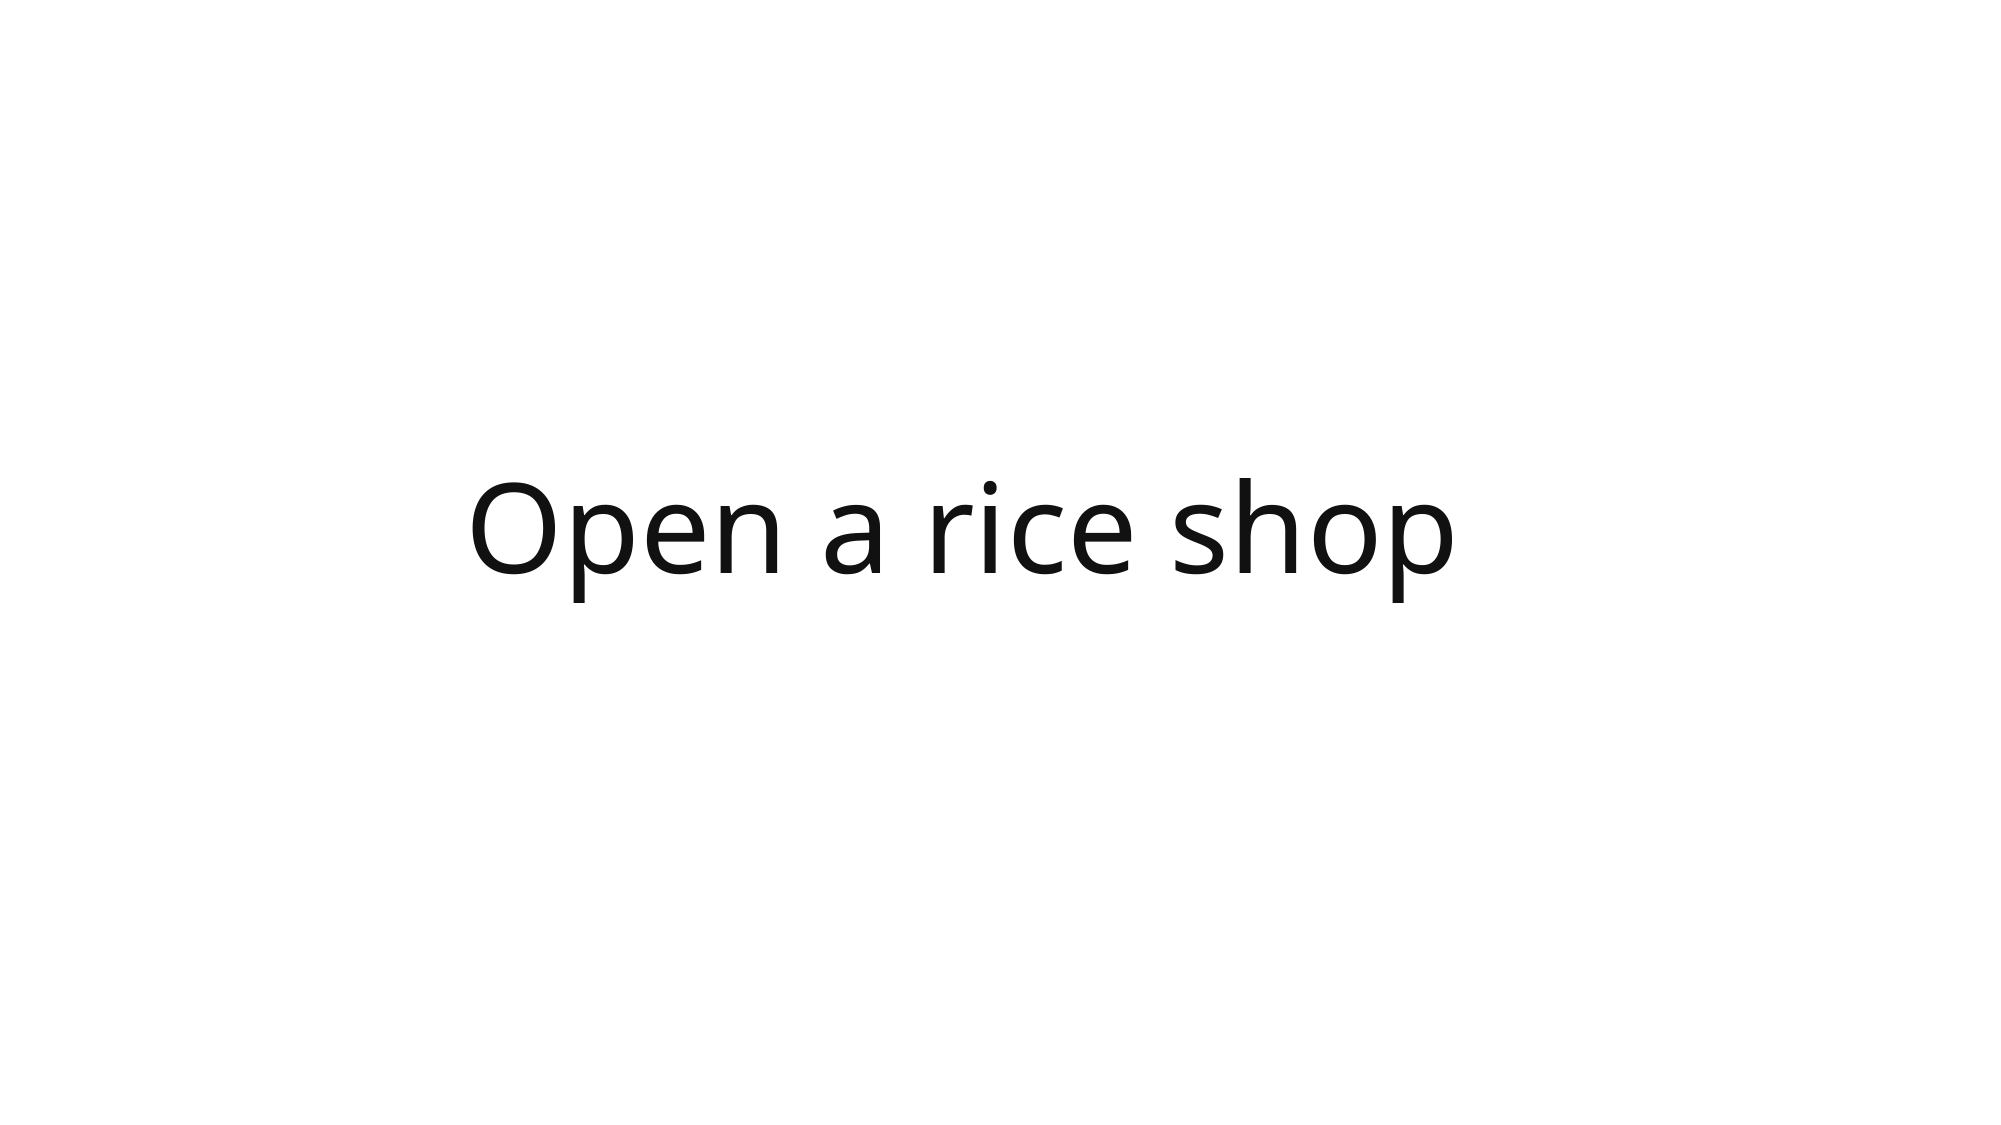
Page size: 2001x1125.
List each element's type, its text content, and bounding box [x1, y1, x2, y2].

title Open a rice shop [213, 366, 1714, 759]
